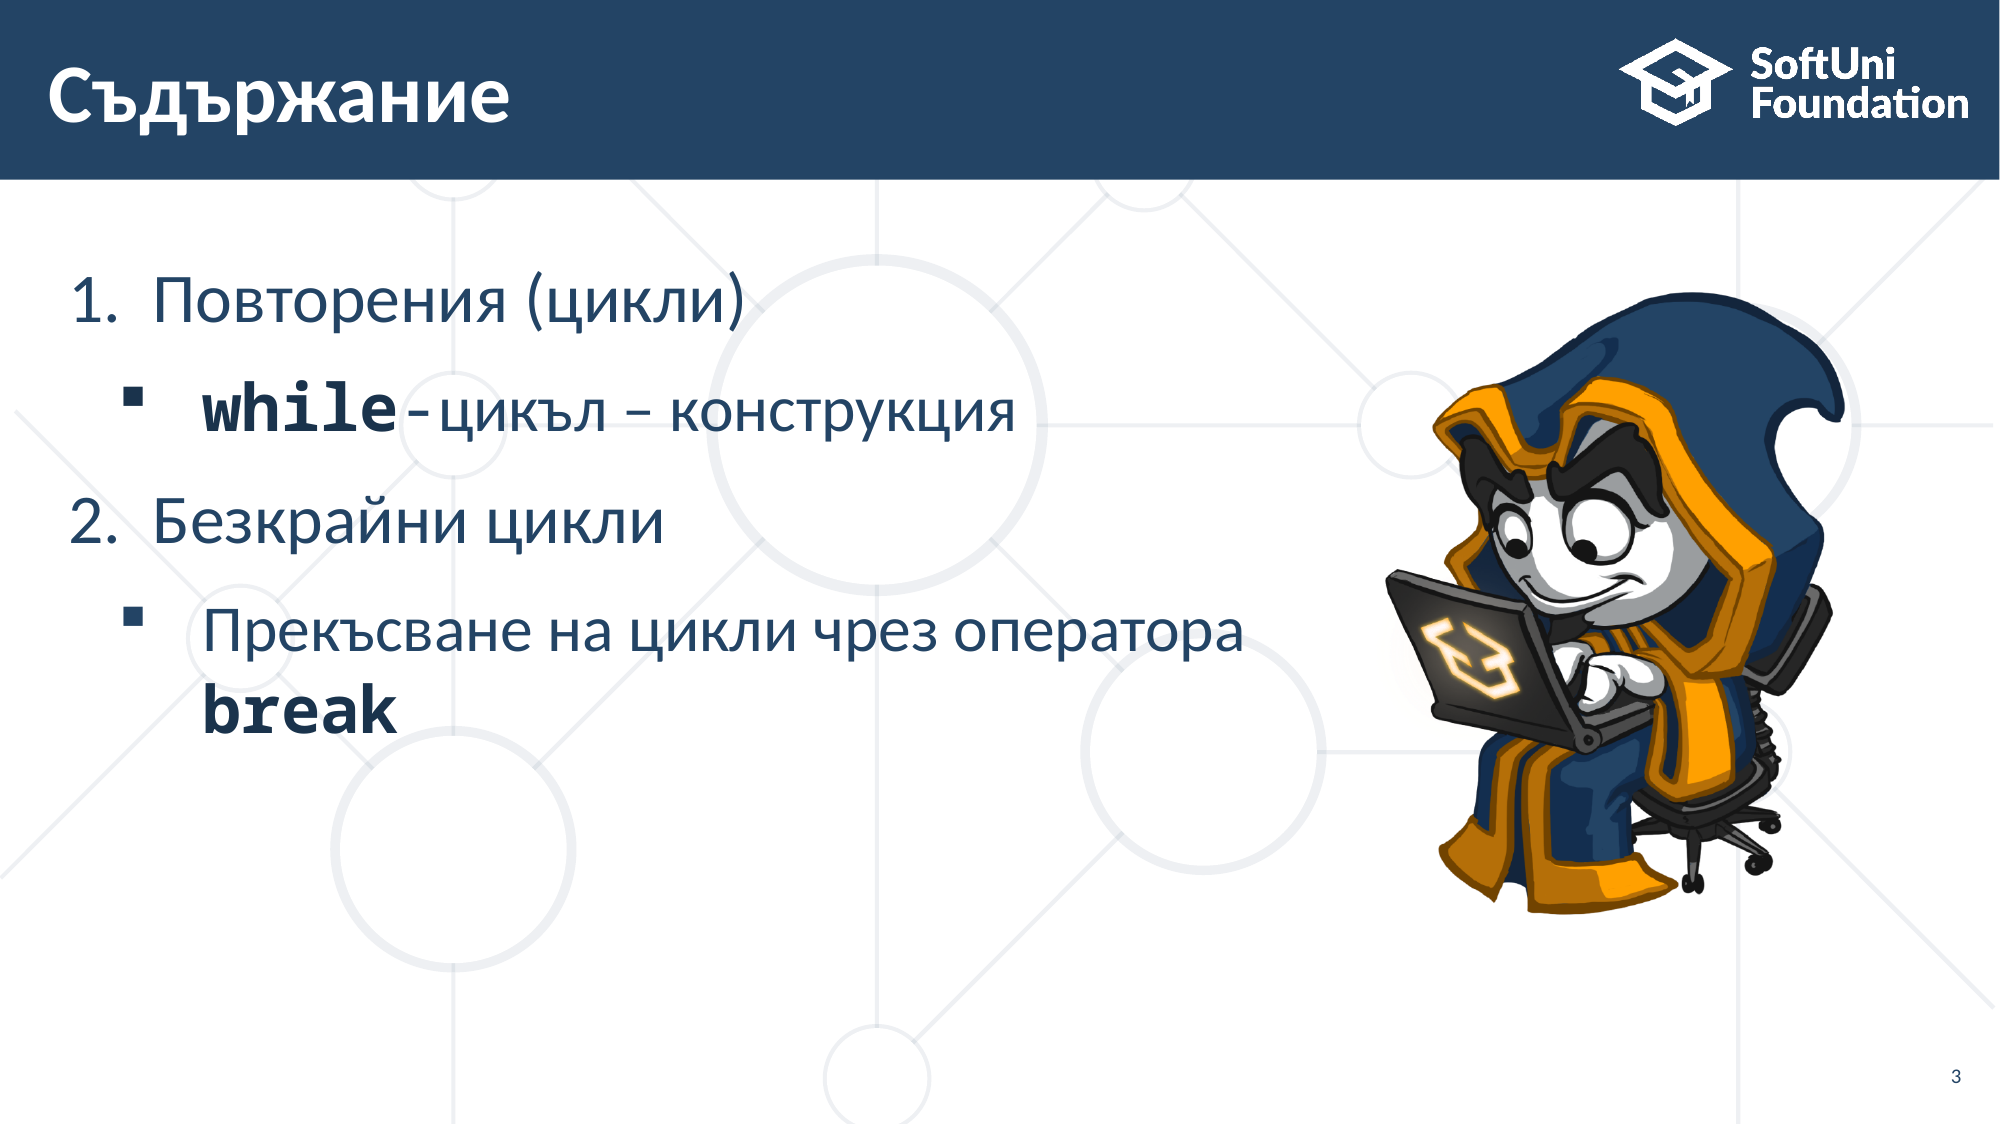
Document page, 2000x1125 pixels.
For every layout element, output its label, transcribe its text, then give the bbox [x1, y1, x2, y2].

list Повторения (цикли) while-цикъл – конструкция Безкрайни цикли Прекъсване на цикли чрез оператора break [50, 243, 1467, 1063]
picture [1618, 38, 1968, 126]
picture [1297, 231, 1884, 951]
title Съдържание [31, 16, 1591, 162]
slide_number 3 [1896, 1049, 1968, 1101]
